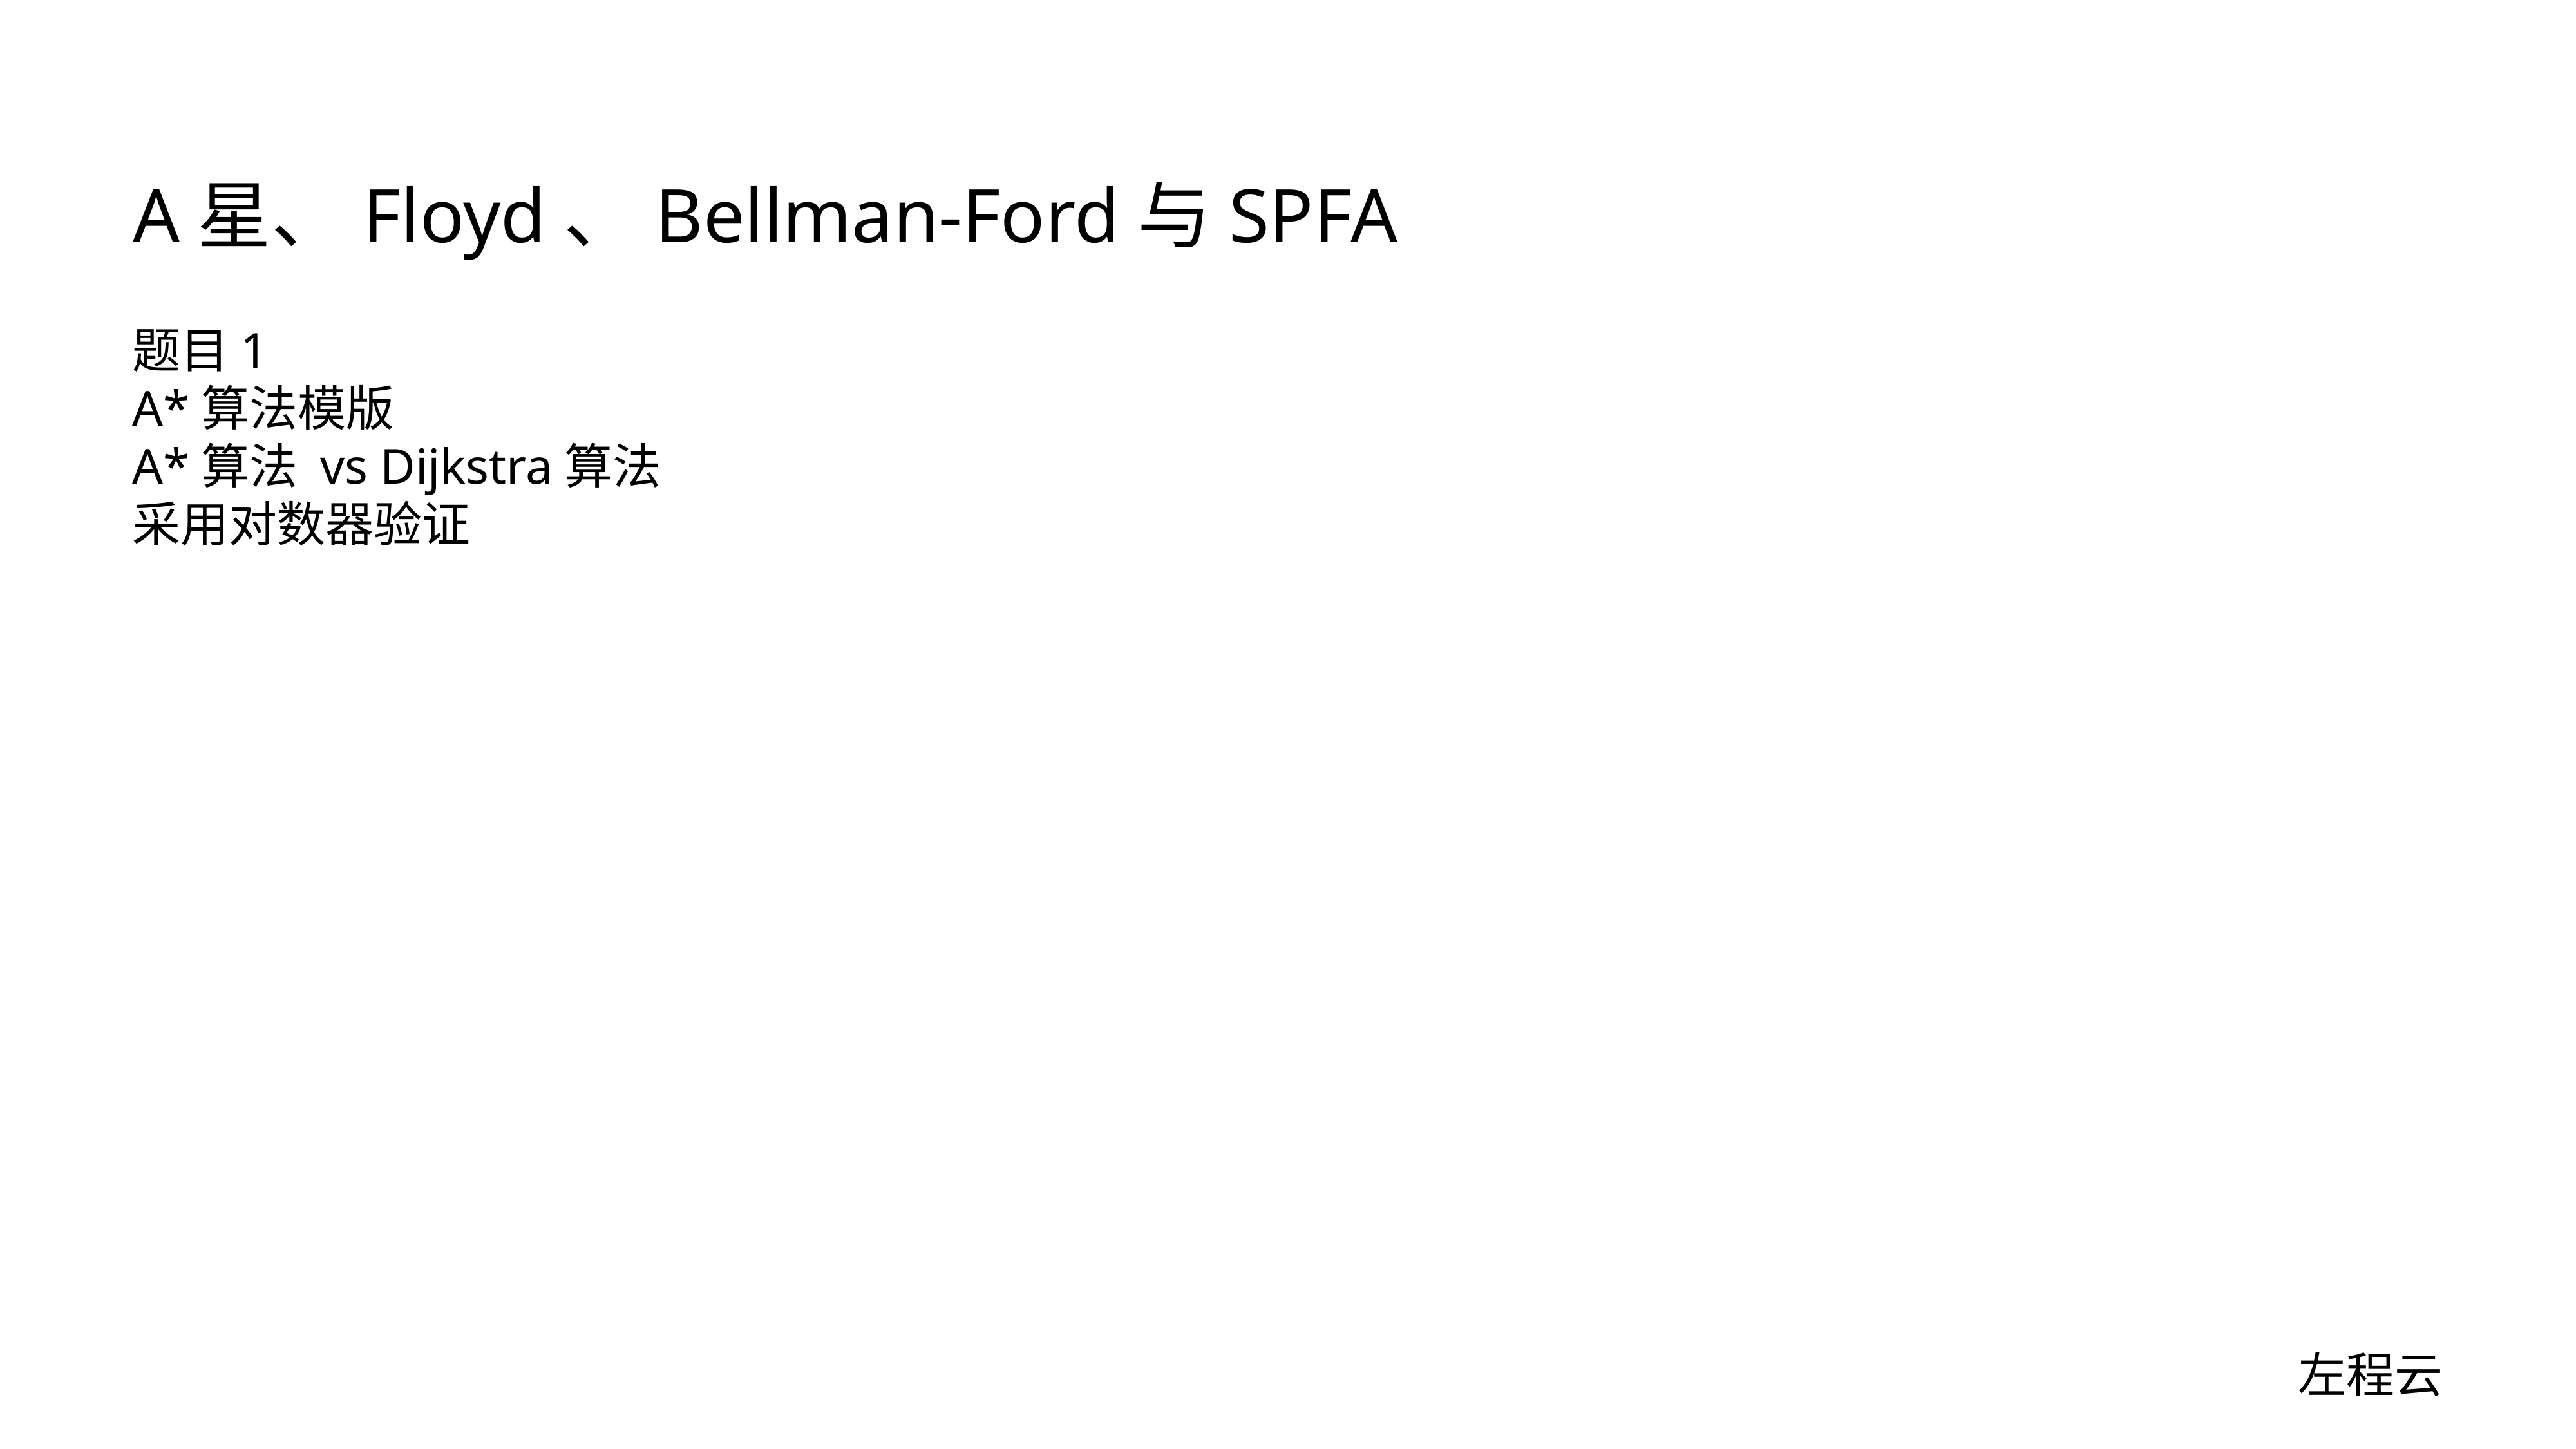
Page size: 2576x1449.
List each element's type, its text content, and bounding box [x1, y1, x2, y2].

title A星、Floyd、Bellman-Ford与SPFA [127, 48, 2449, 263]
text_box 题目1 A*算法模版 A*算法 vs Dijkstra算法 采用对数器验证 [127, 314, 2449, 1304]
text_box 左程云 [127, 1339, 2449, 1408]
